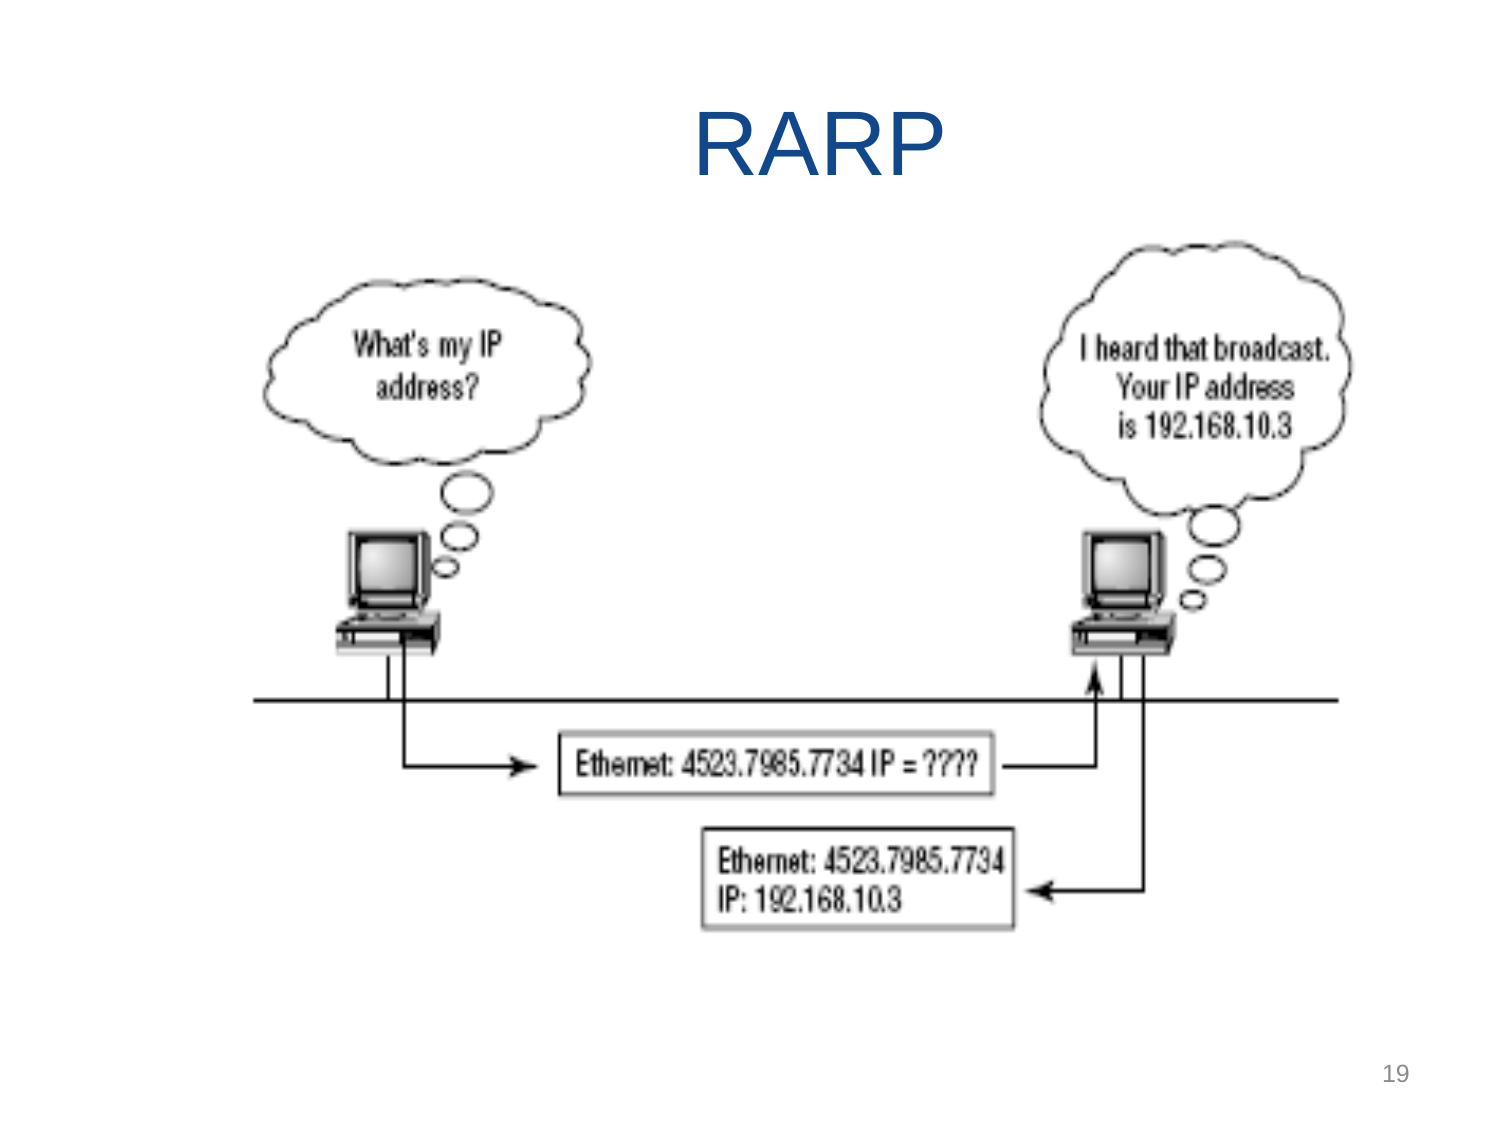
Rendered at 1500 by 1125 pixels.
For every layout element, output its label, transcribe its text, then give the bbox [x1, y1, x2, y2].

picture [137, 203, 1438, 1004]
title RARP [174, 45, 1466, 233]
slide_number 19 [1074, 1042, 1425, 1103]
